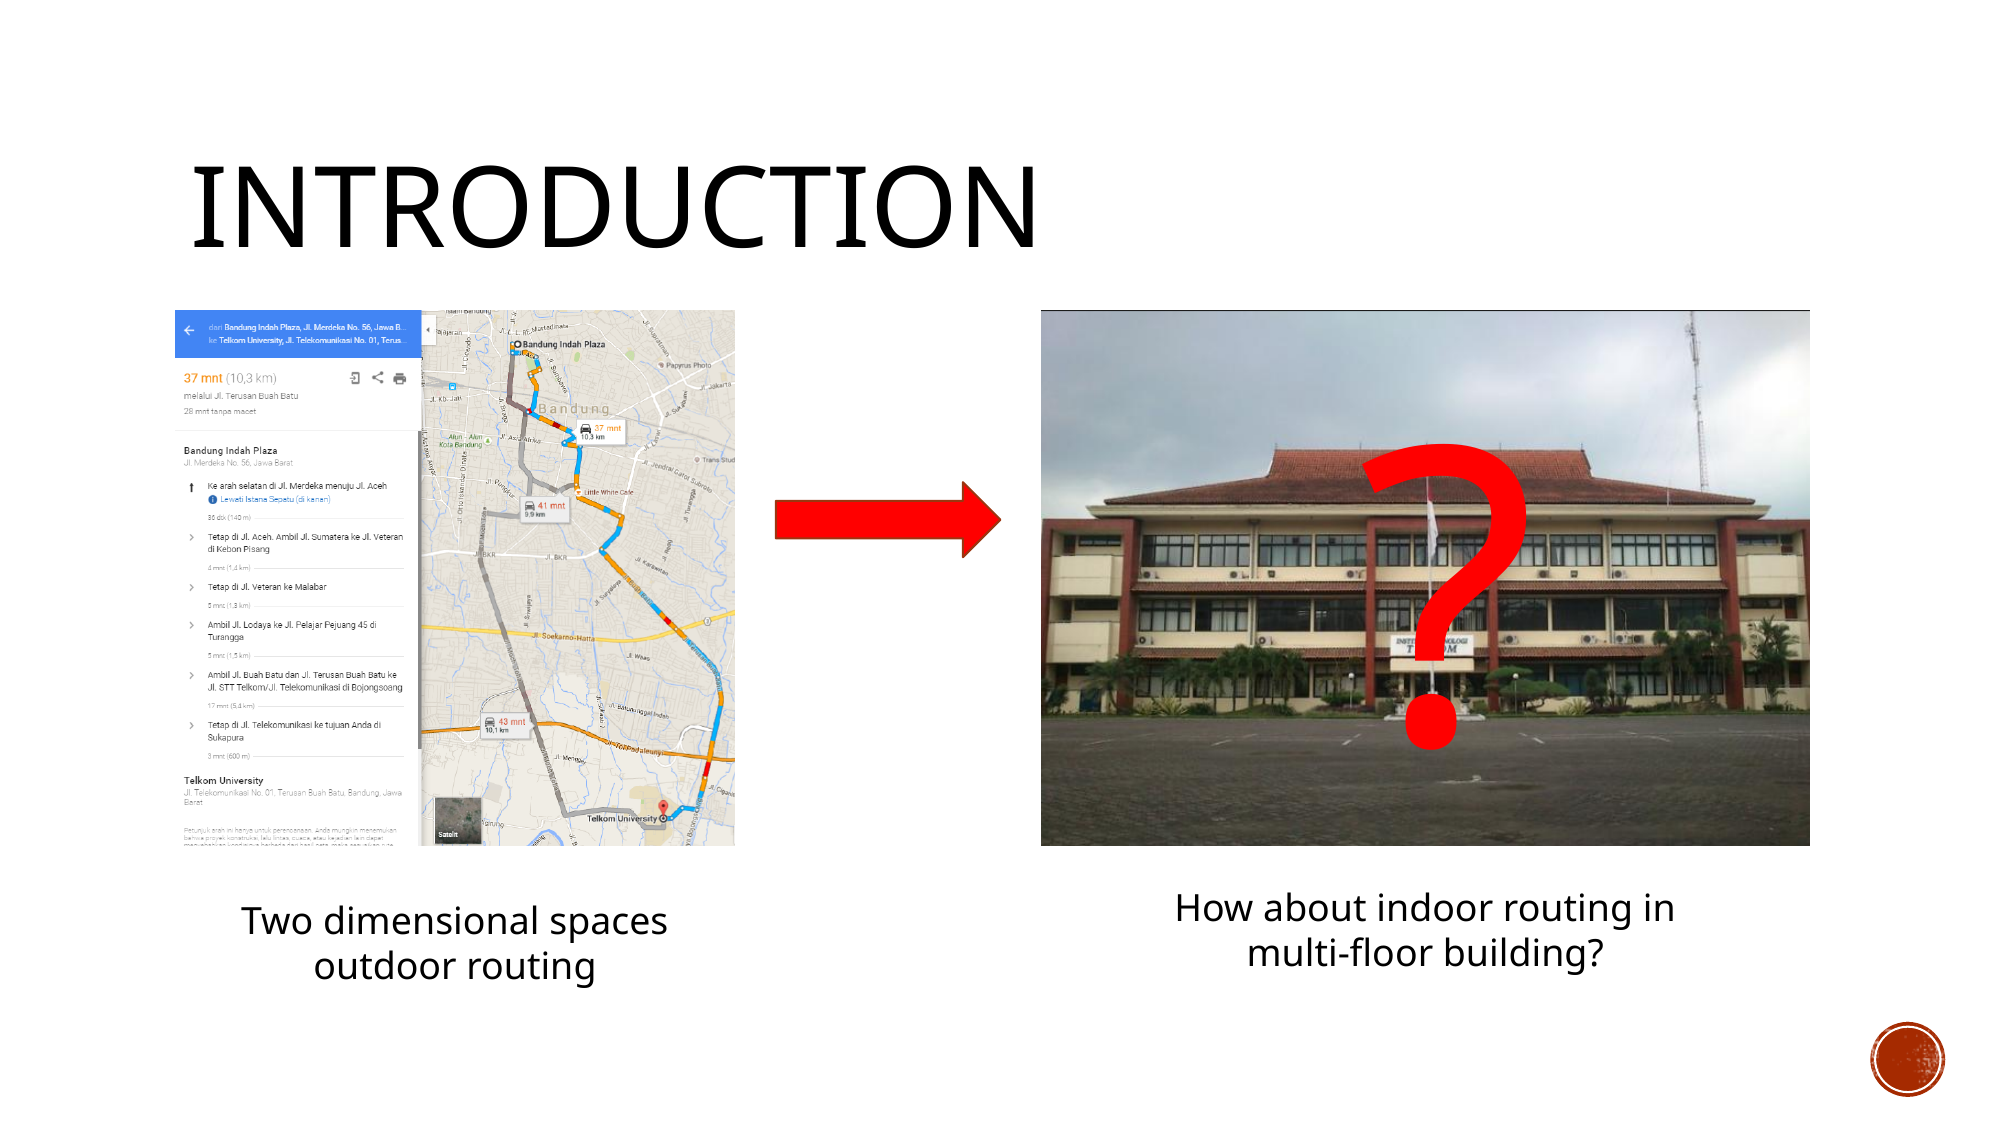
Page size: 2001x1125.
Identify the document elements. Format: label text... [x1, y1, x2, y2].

picture [175, 310, 735, 846]
title Introduction [175, 79, 1826, 344]
text_box Two dimensional spaces outdoor routing [175, 889, 735, 995]
text_box How about indoor routing in multi-floor building? [1145, 876, 1705, 982]
picture [1041, 310, 1810, 846]
text_box [774, 481, 1002, 559]
